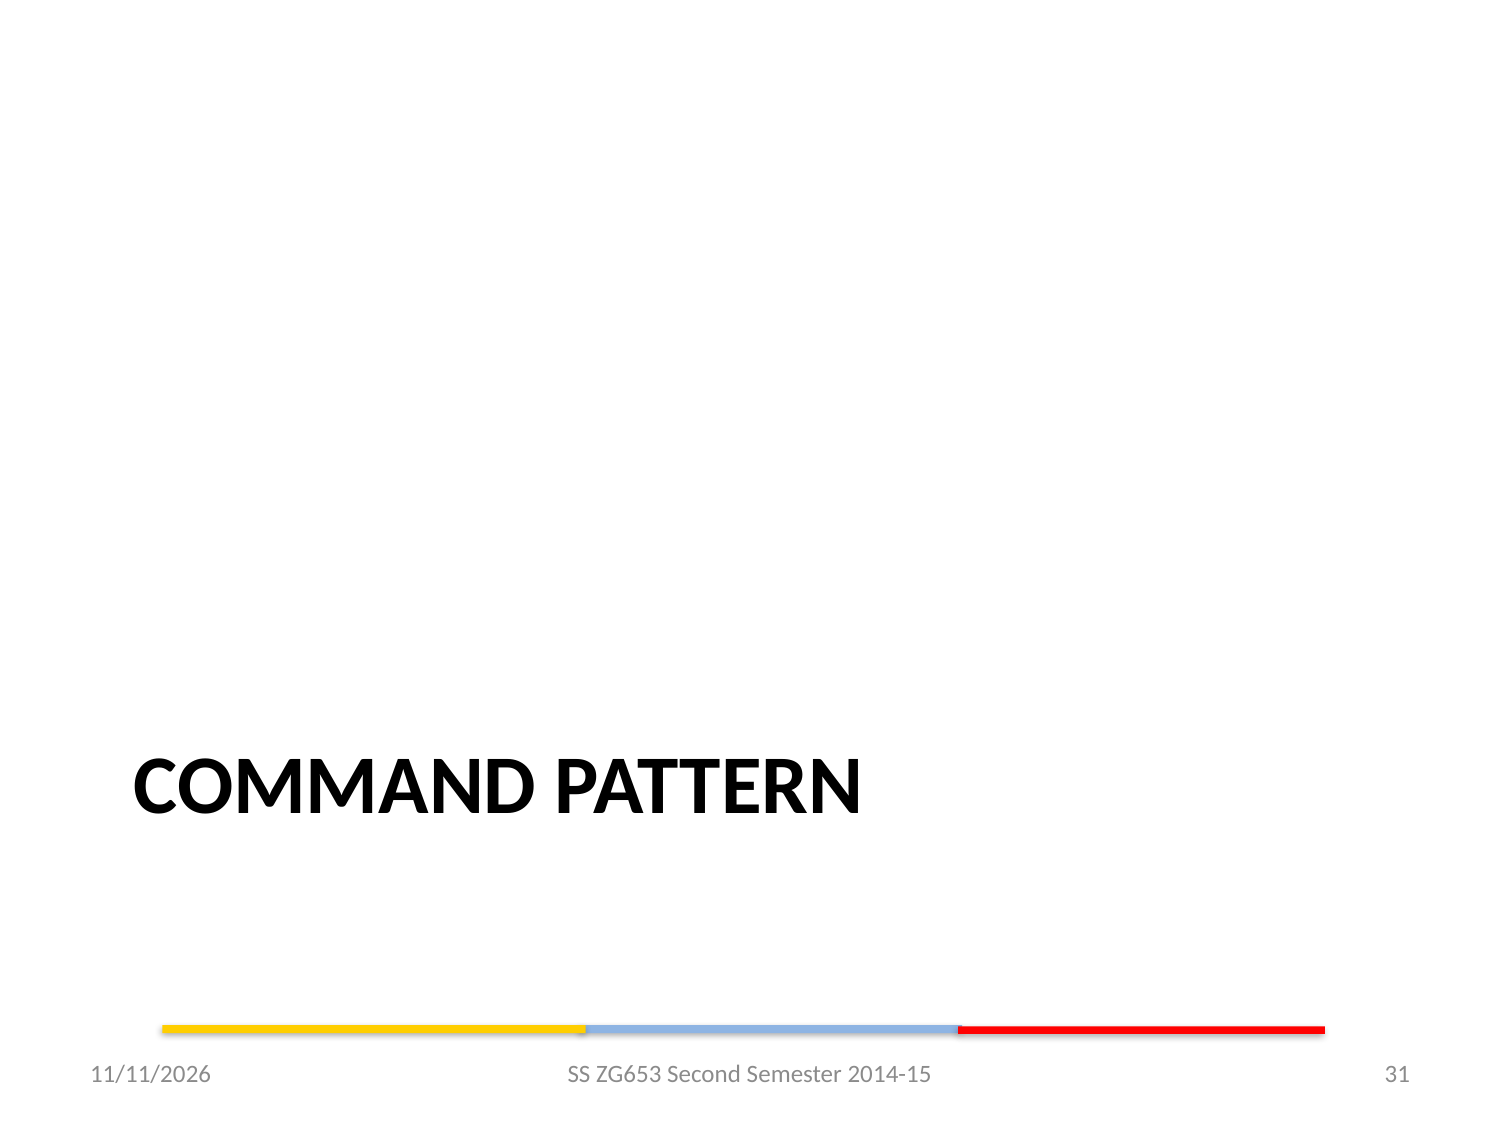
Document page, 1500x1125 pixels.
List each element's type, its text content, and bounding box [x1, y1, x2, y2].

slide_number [75, 1042, 425, 1103]
footer SS ZG653 Second Semester 2014-15 [512, 1042, 988, 1103]
slide_number 31 [1074, 1042, 1425, 1103]
title Command Pattern [118, 722, 1394, 947]
